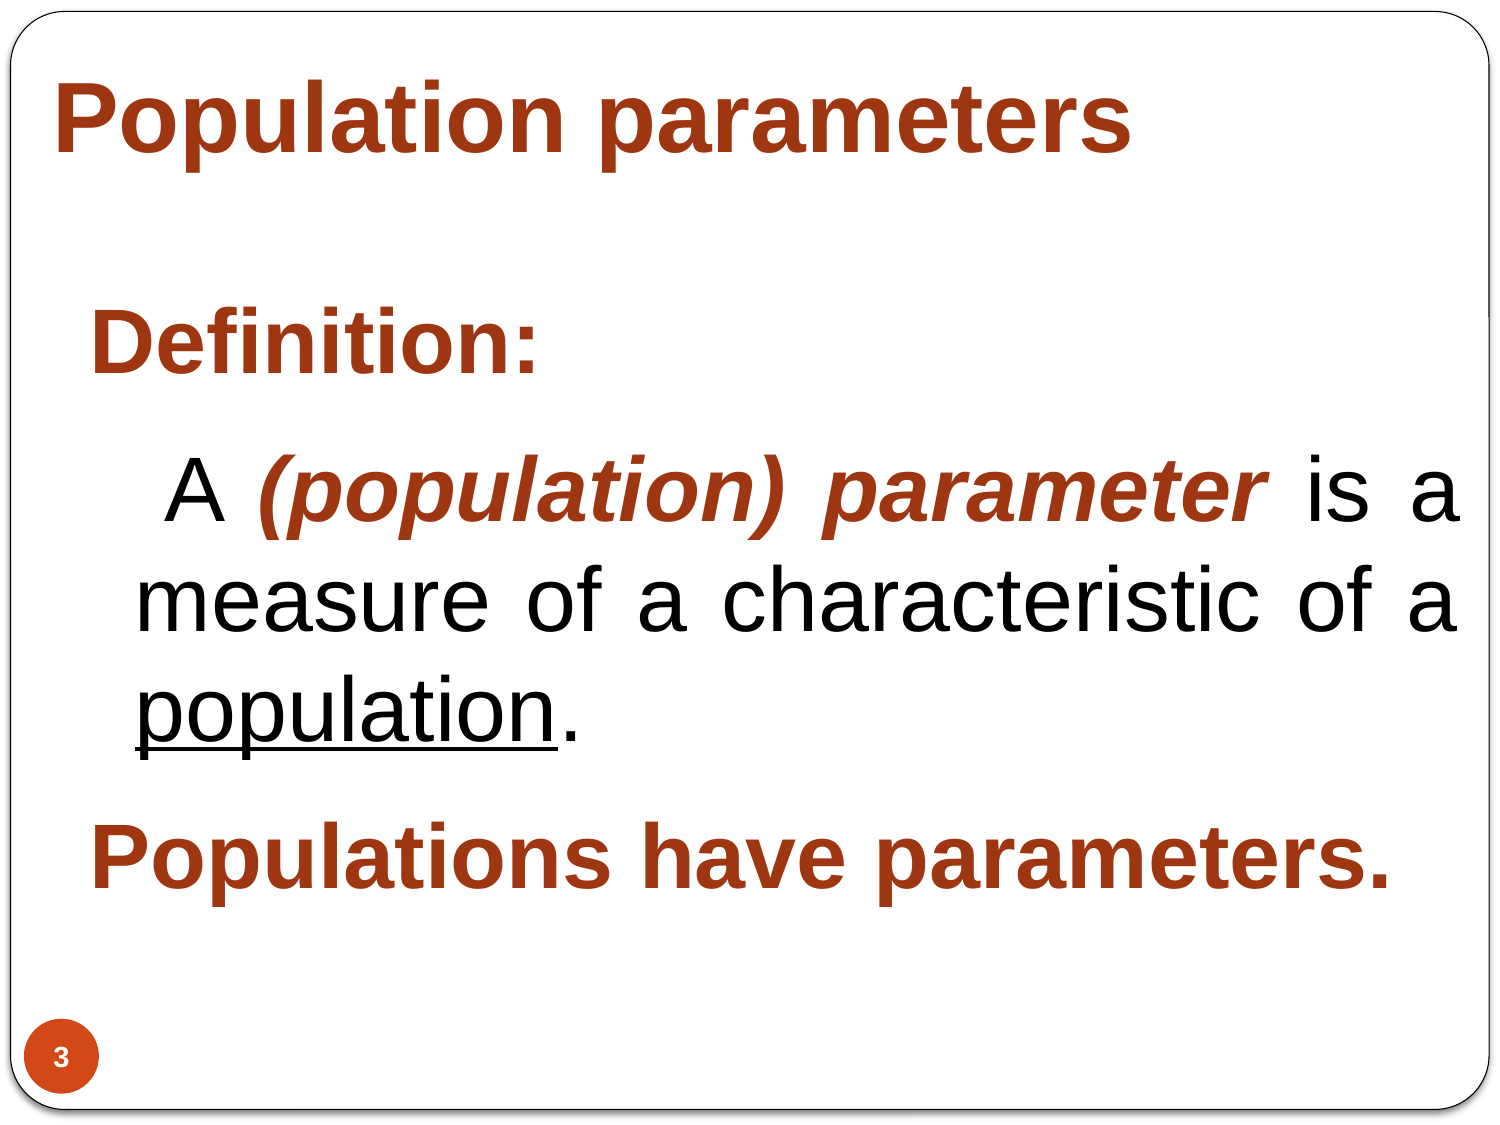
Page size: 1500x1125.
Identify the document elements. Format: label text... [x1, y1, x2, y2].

title Population parameters [37, 37, 1400, 188]
slide_number 3 [23, 1018, 82, 1094]
list Definition: A (population) parameter is a measure of a characteristic of a population. Populations have parameters. [75, 275, 1475, 1088]
